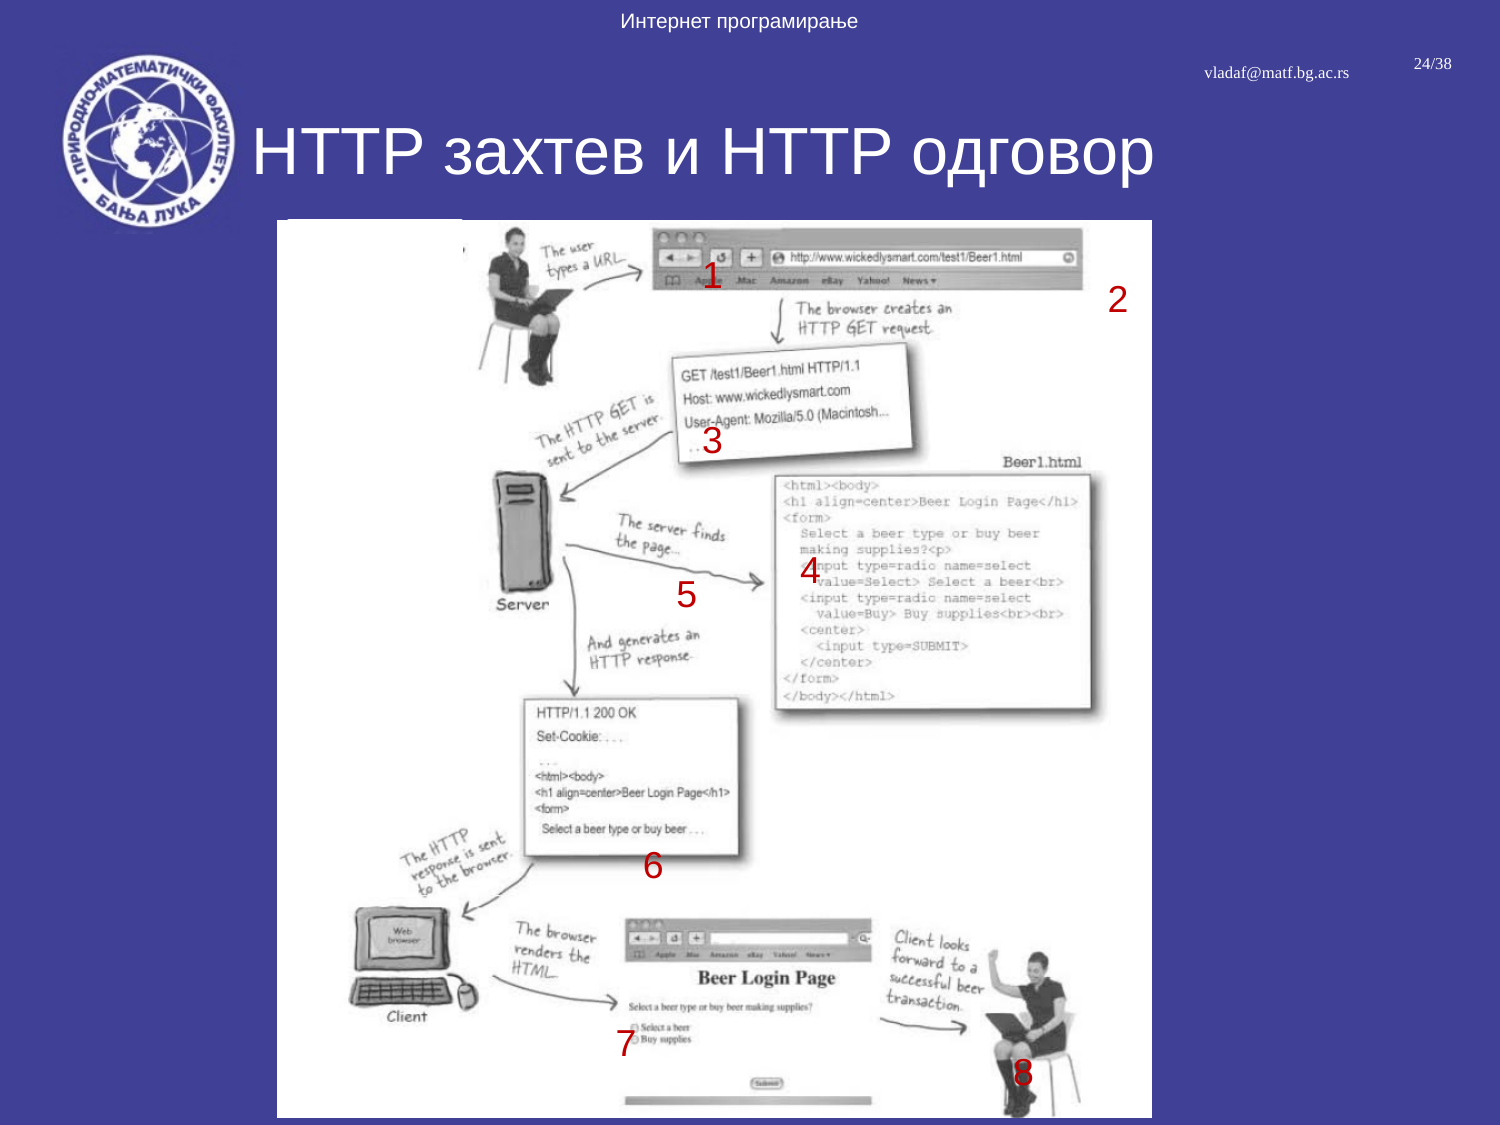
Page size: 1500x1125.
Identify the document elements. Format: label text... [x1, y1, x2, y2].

picture [55, 42, 243, 234]
title HTTP захтев и HTTP одговор [218, 54, 1483, 243]
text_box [277, 220, 1152, 1118]
